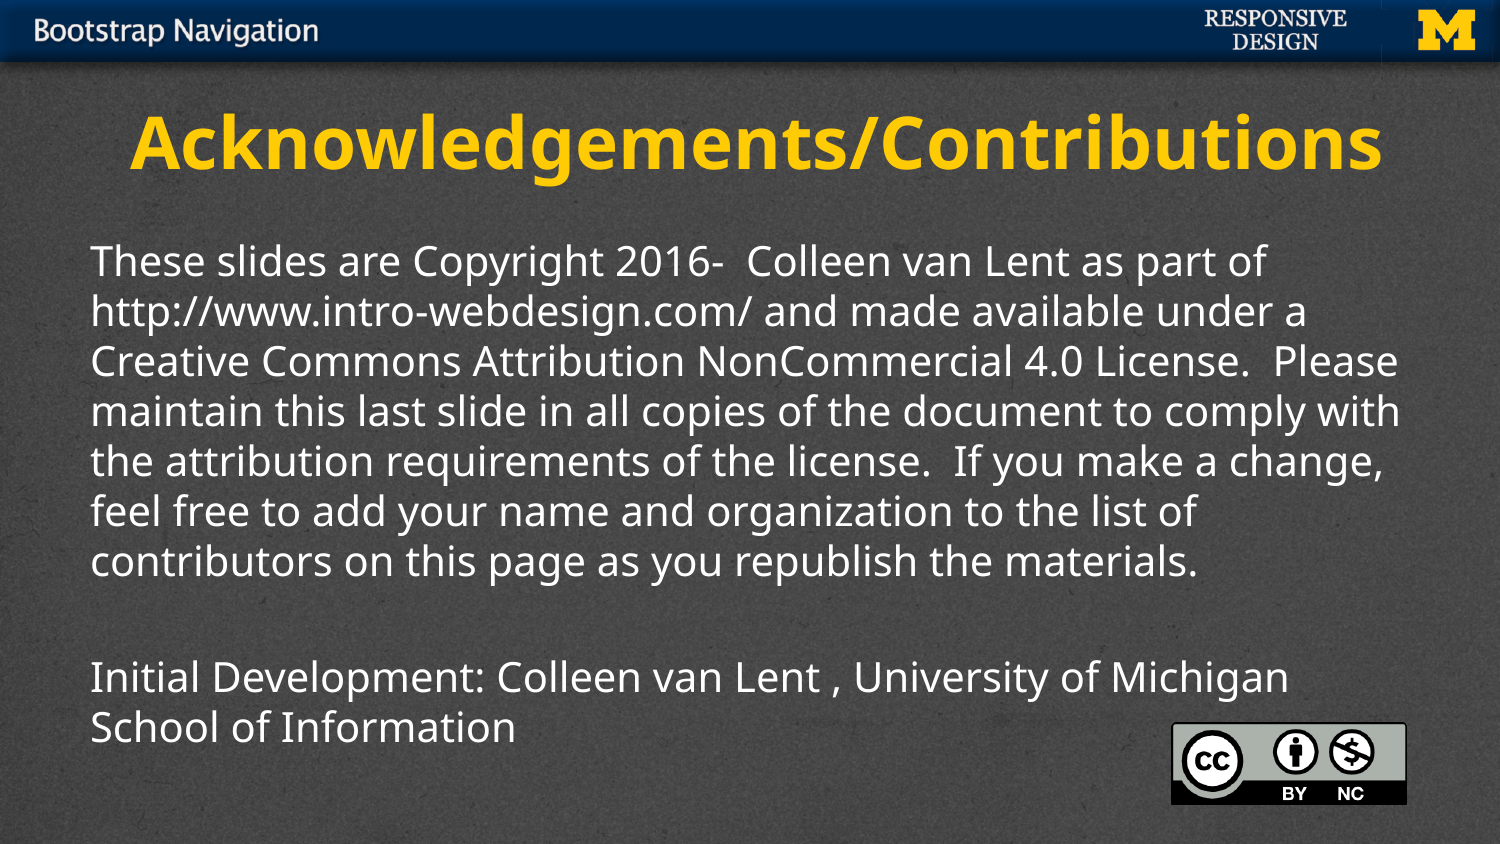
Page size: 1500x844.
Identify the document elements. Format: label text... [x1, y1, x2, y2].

list These slides are Copyright 2016- Colleen van Lent as part of http://www.intro-webdesign.com/ and made available under a Creative Commons Attribution NonCommercial 4.0 License. Please maintain this last slide in all copies of the document to comply with the attribution requirements of the license. If you make a change, feel free to add your name and organization to the list of contributors on this page as you republish the materials. Initial Development: Colleen van Lent , University of Michigan School of Information [75, 226, 1425, 775]
picture [0, 0, 1500, 844]
title Acknowledgements/Contributions [7, 89, 1500, 205]
